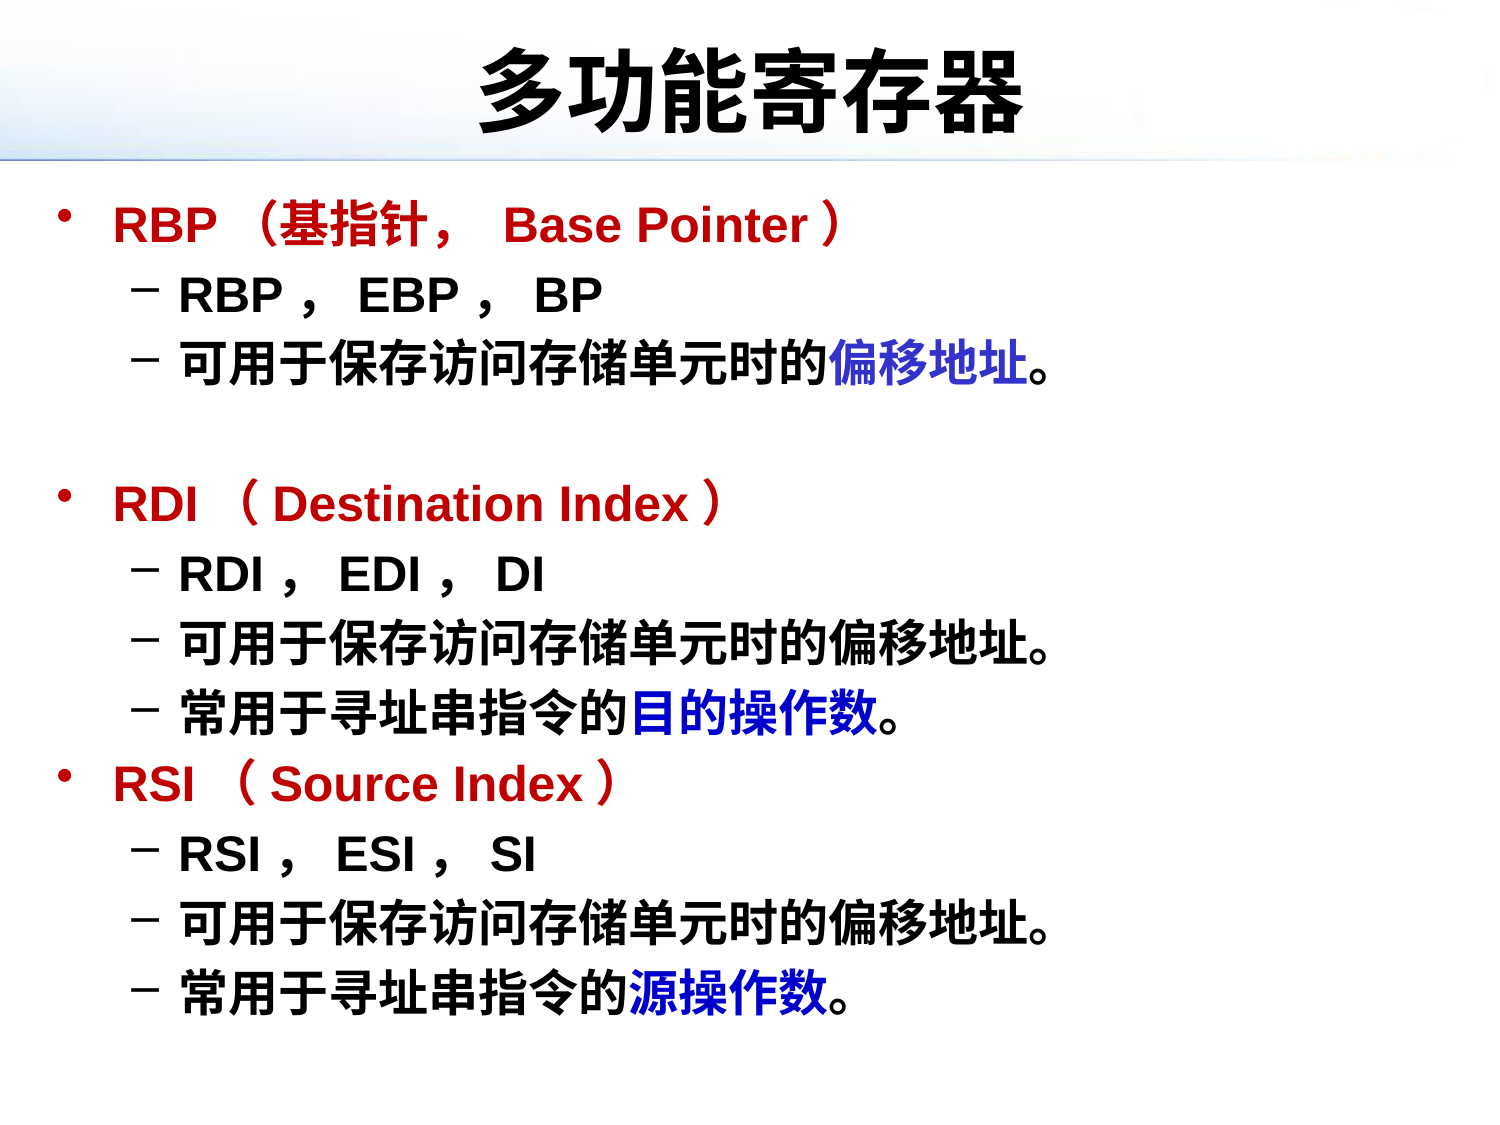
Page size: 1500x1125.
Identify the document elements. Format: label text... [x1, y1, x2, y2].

title 多功能寄存器 [29, 31, 1471, 147]
picture [0, 0, 1500, 161]
list RBP（基指针， Base Pointer） RBP，EBP，BP 可用于保存访问存储单元时的偏移地址。 RDI（Destination Index） RDI，EDI，DI 可用于保存访问存储单元时的偏移地址。 常用于寻址串指令的目的操作数。 RSI（Source Index） RSI，ESI，SI 可用于保存访问存储单元时的偏移地址。 常用于寻址串指令的源操作数。 [41, 184, 1459, 1059]
